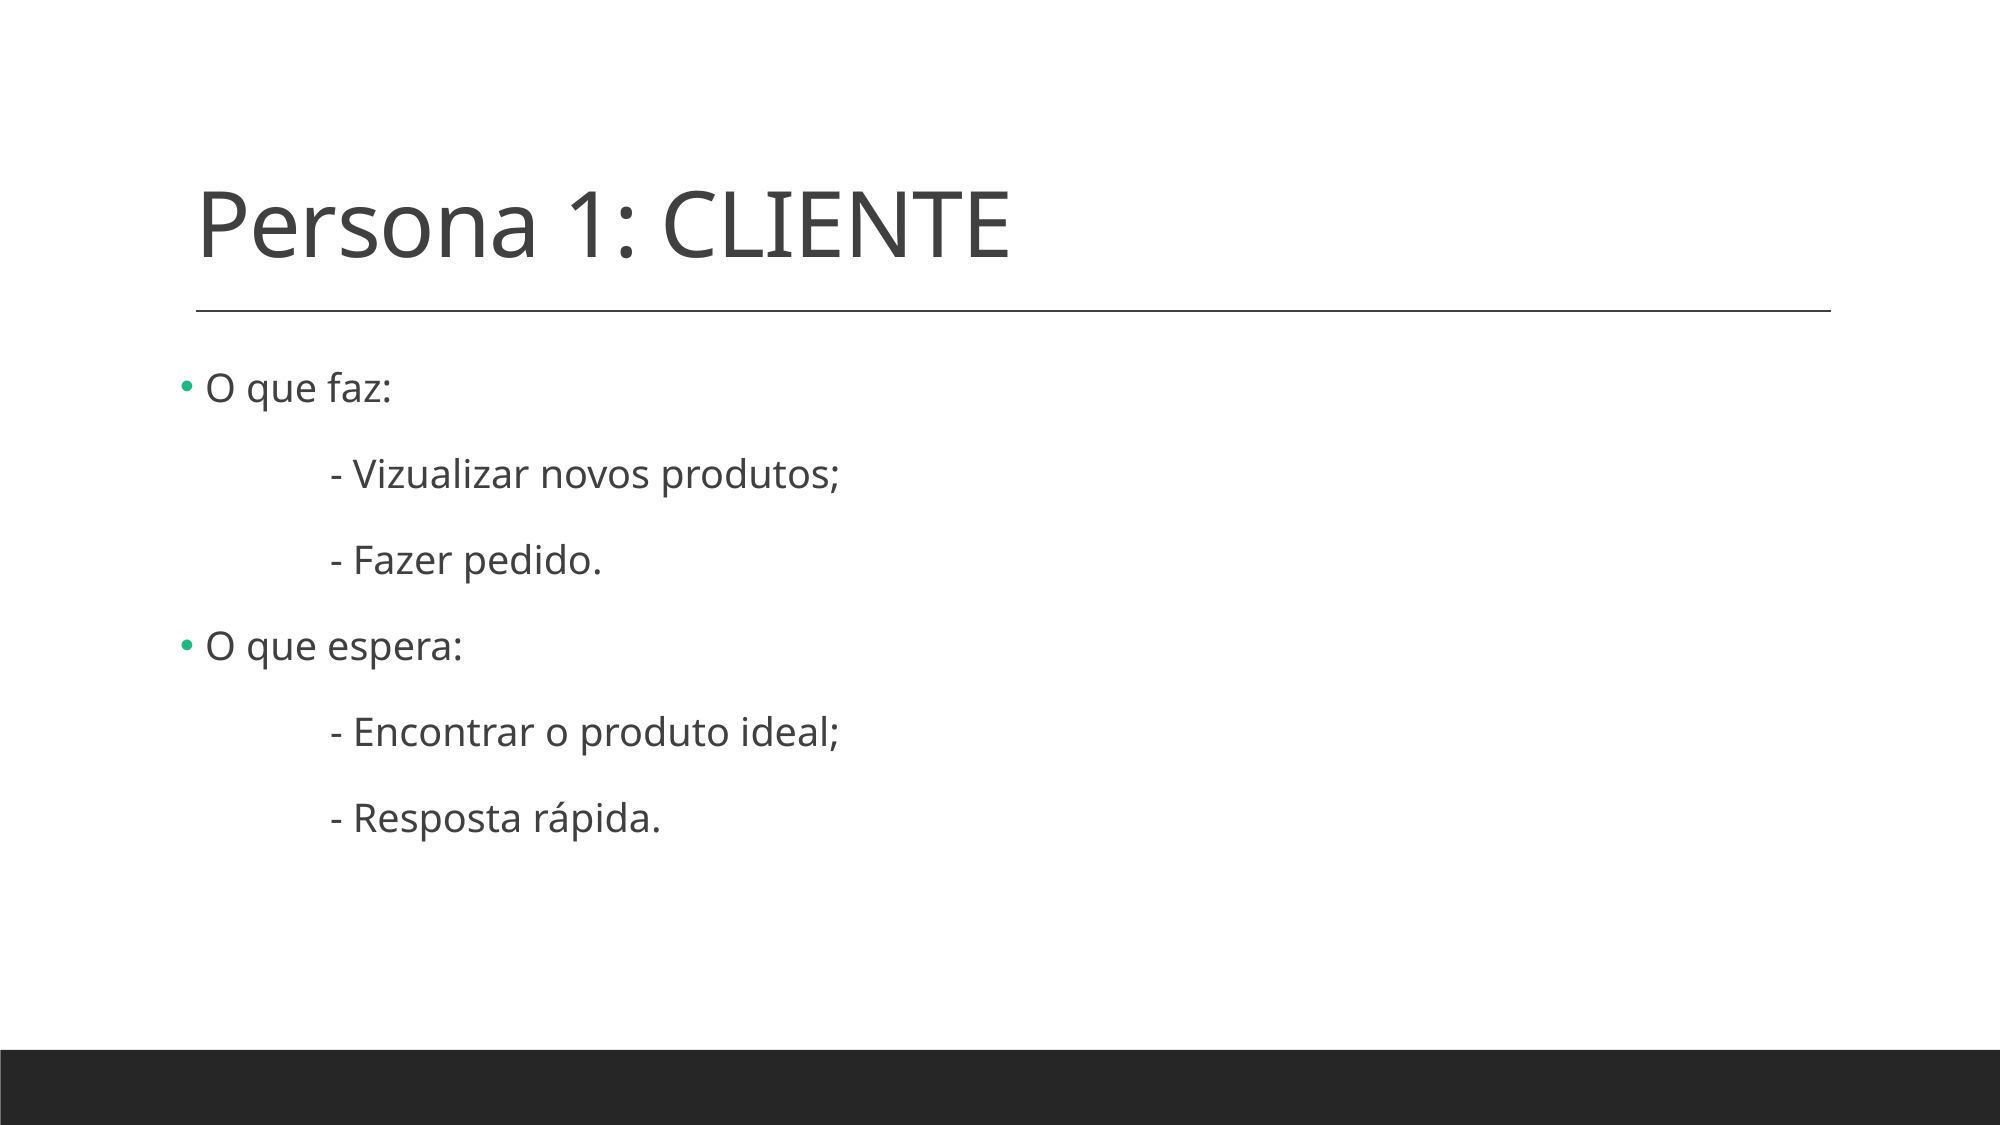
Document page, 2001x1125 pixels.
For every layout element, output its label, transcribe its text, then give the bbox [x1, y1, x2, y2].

list O que faz: - Vizualizar novos produtos; - Fazer pedido. O que espera: - Encontrar o produto ideal; - Resposta rápida. [180, 345, 1830, 963]
title Persona 1: CLIENTE [180, 47, 1830, 285]
